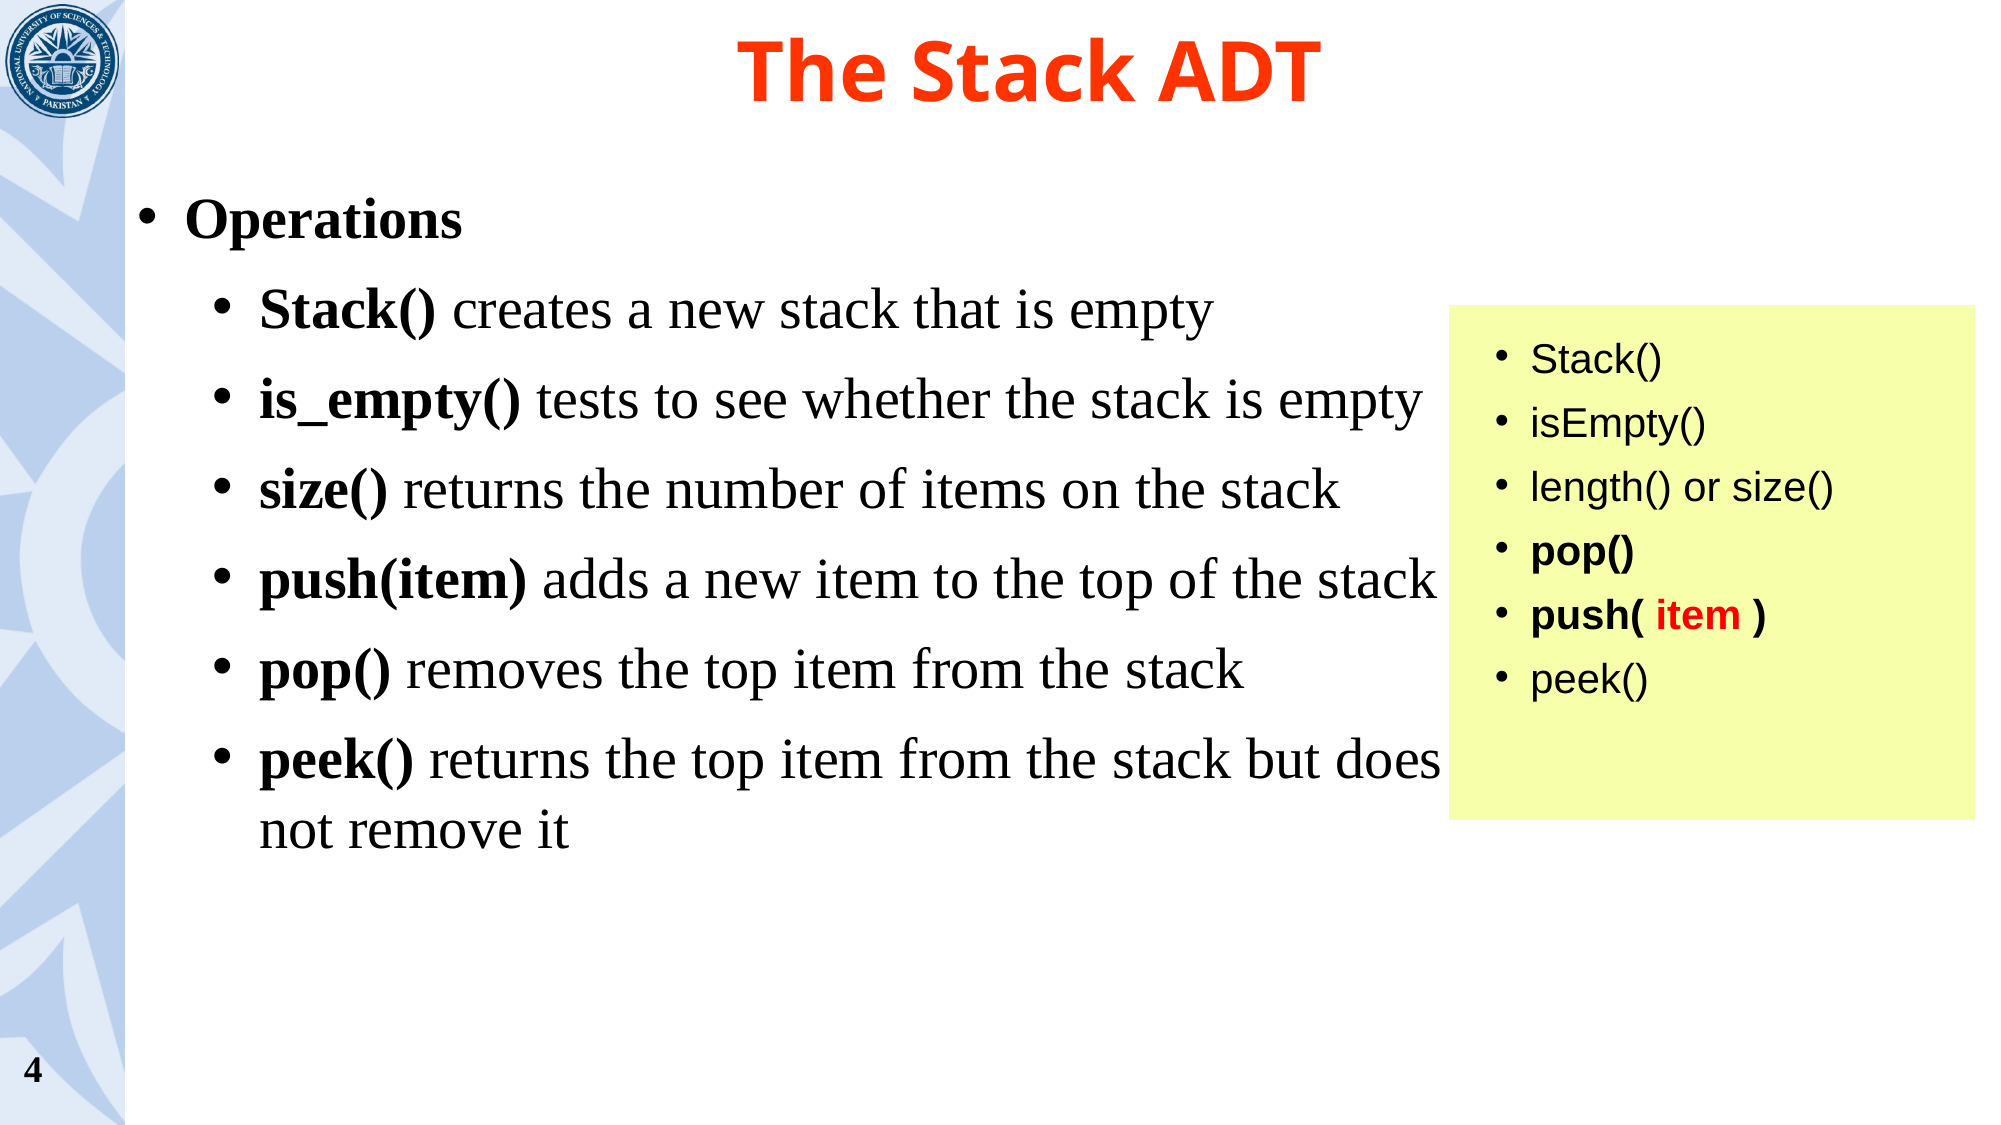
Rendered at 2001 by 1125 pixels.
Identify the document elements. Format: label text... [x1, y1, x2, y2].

table_header Stack() isEmpty() length() or size() pop() push( item ) peek() [1449, 305, 1975, 820]
picture [0, 0, 125, 1125]
slide_number 4 [9, 1037, 426, 1113]
text_box Operations Stack() creates a new stack that is empty is_empty() tests to see whether the stack is empty size() returns the number of items on the stack push(item) adds a new item to the top of the stack pop() removes the top item from the stack peek() returns the top item from the stack but does not remove it [135, 160, 1450, 951]
title The Stack ADT [430, 0, 1627, 163]
